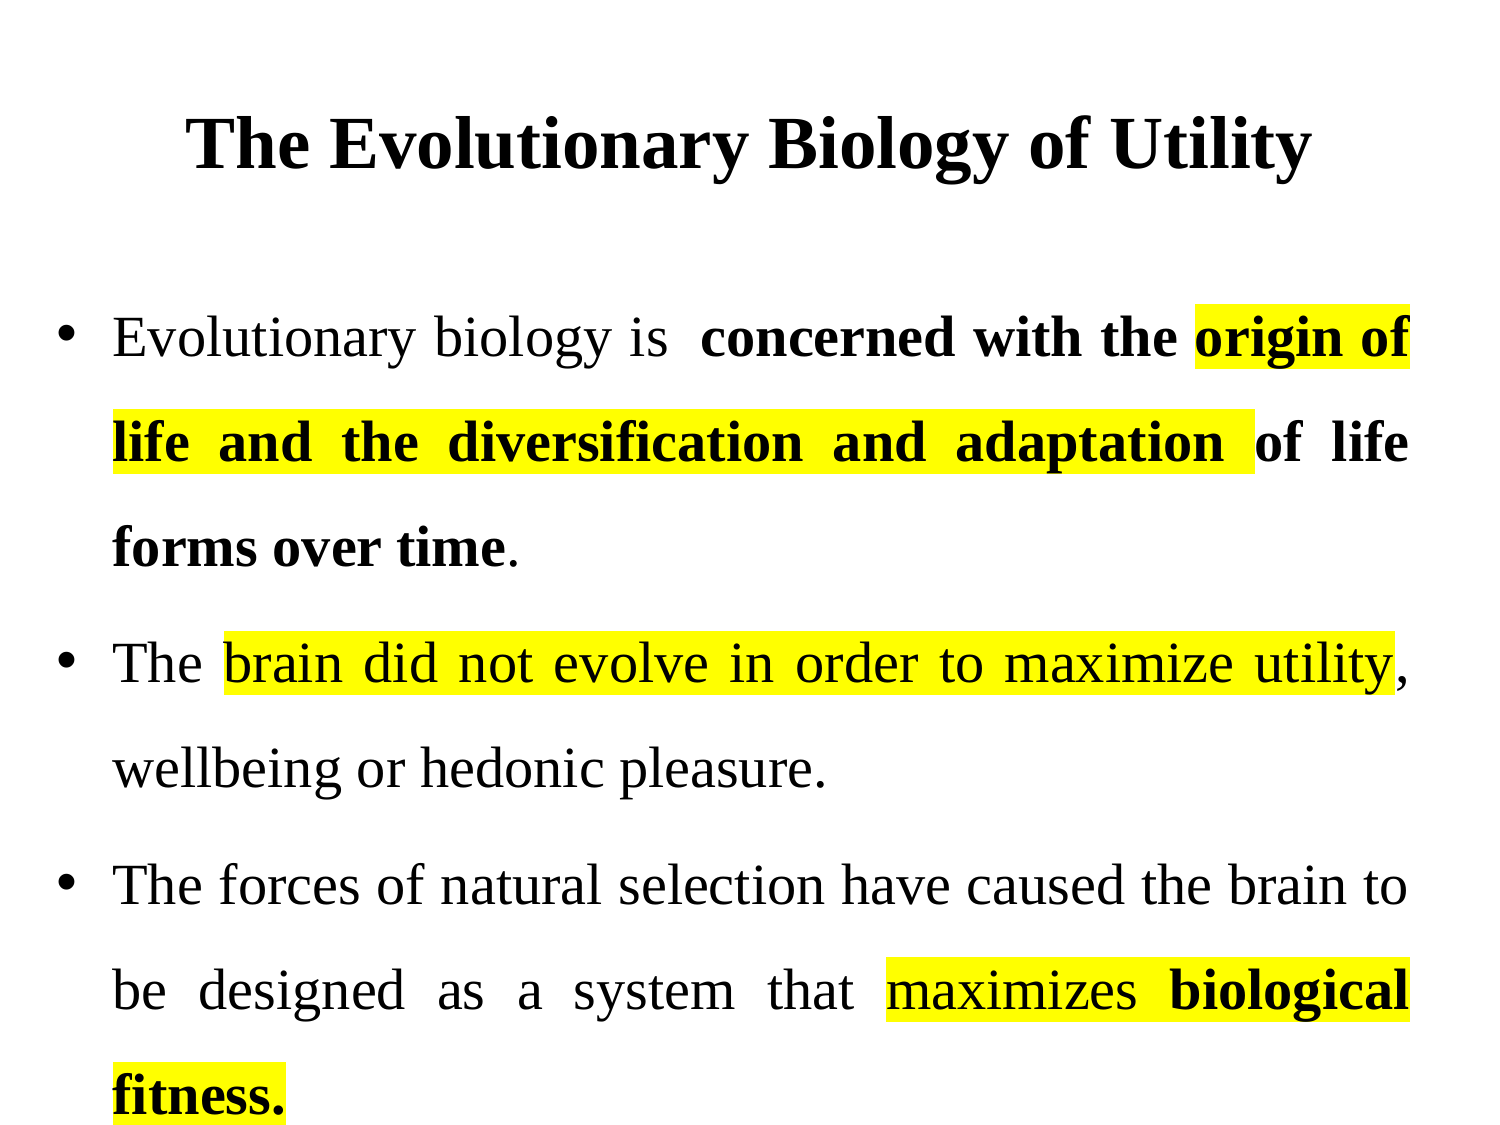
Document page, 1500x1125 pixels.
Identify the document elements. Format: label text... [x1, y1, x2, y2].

list Evolutionary biology is concerned with the origin of life and the diversification and adaptation of life forms over time. The brain did not evolve in order to maximize utility, wellbeing or hedonic pleasure. The forces of natural selection have caused the brain to be designed as a system that maximizes biological fitness. [41, 255, 1425, 1083]
title The Evolutionary Biology of Utility [75, 45, 1425, 233]
